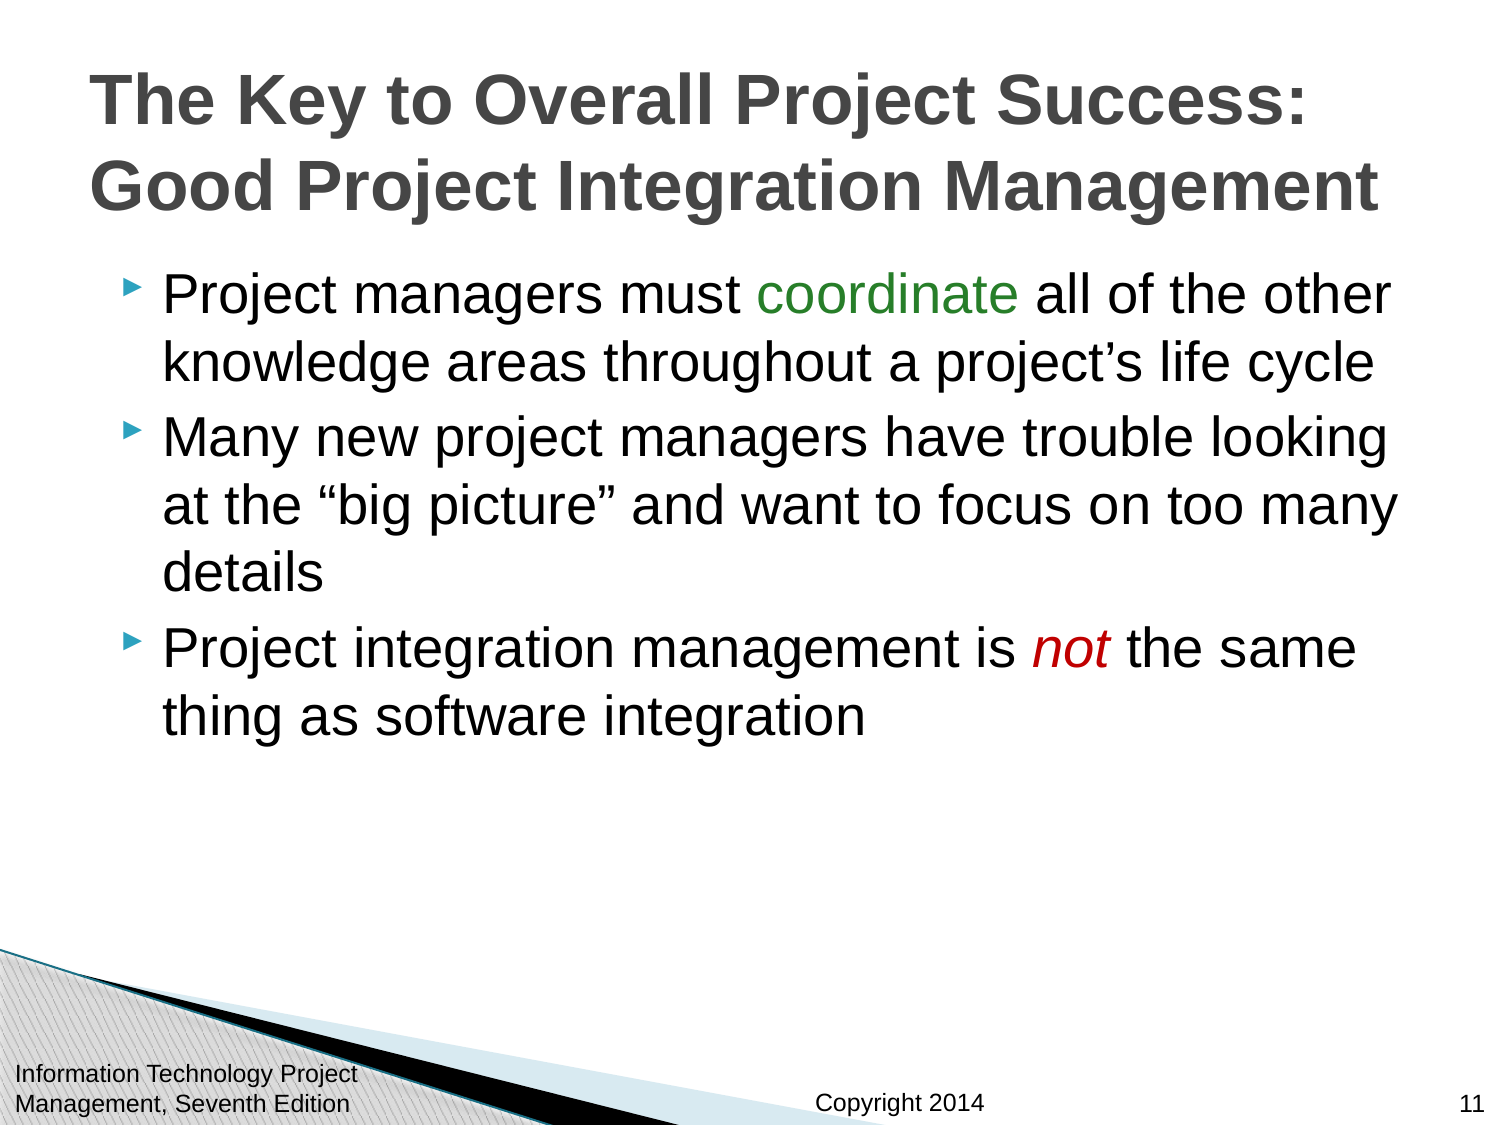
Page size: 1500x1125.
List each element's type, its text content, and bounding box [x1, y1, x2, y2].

slide_number 11 [1412, 1065, 1500, 1125]
footer Information Technology Project Management, Seventh Edition [0, 1065, 386, 1125]
title The Key to Overall Project Success: Good Project Integration Management [75, 45, 1425, 233]
list Project managers must coordinate all of the other knowledge areas throughout a project’s life cycle Many new project managers have trouble looking at the “big picture” and want to focus on too many details Project integration management is not the same thing as software integration [87, 249, 1431, 1036]
